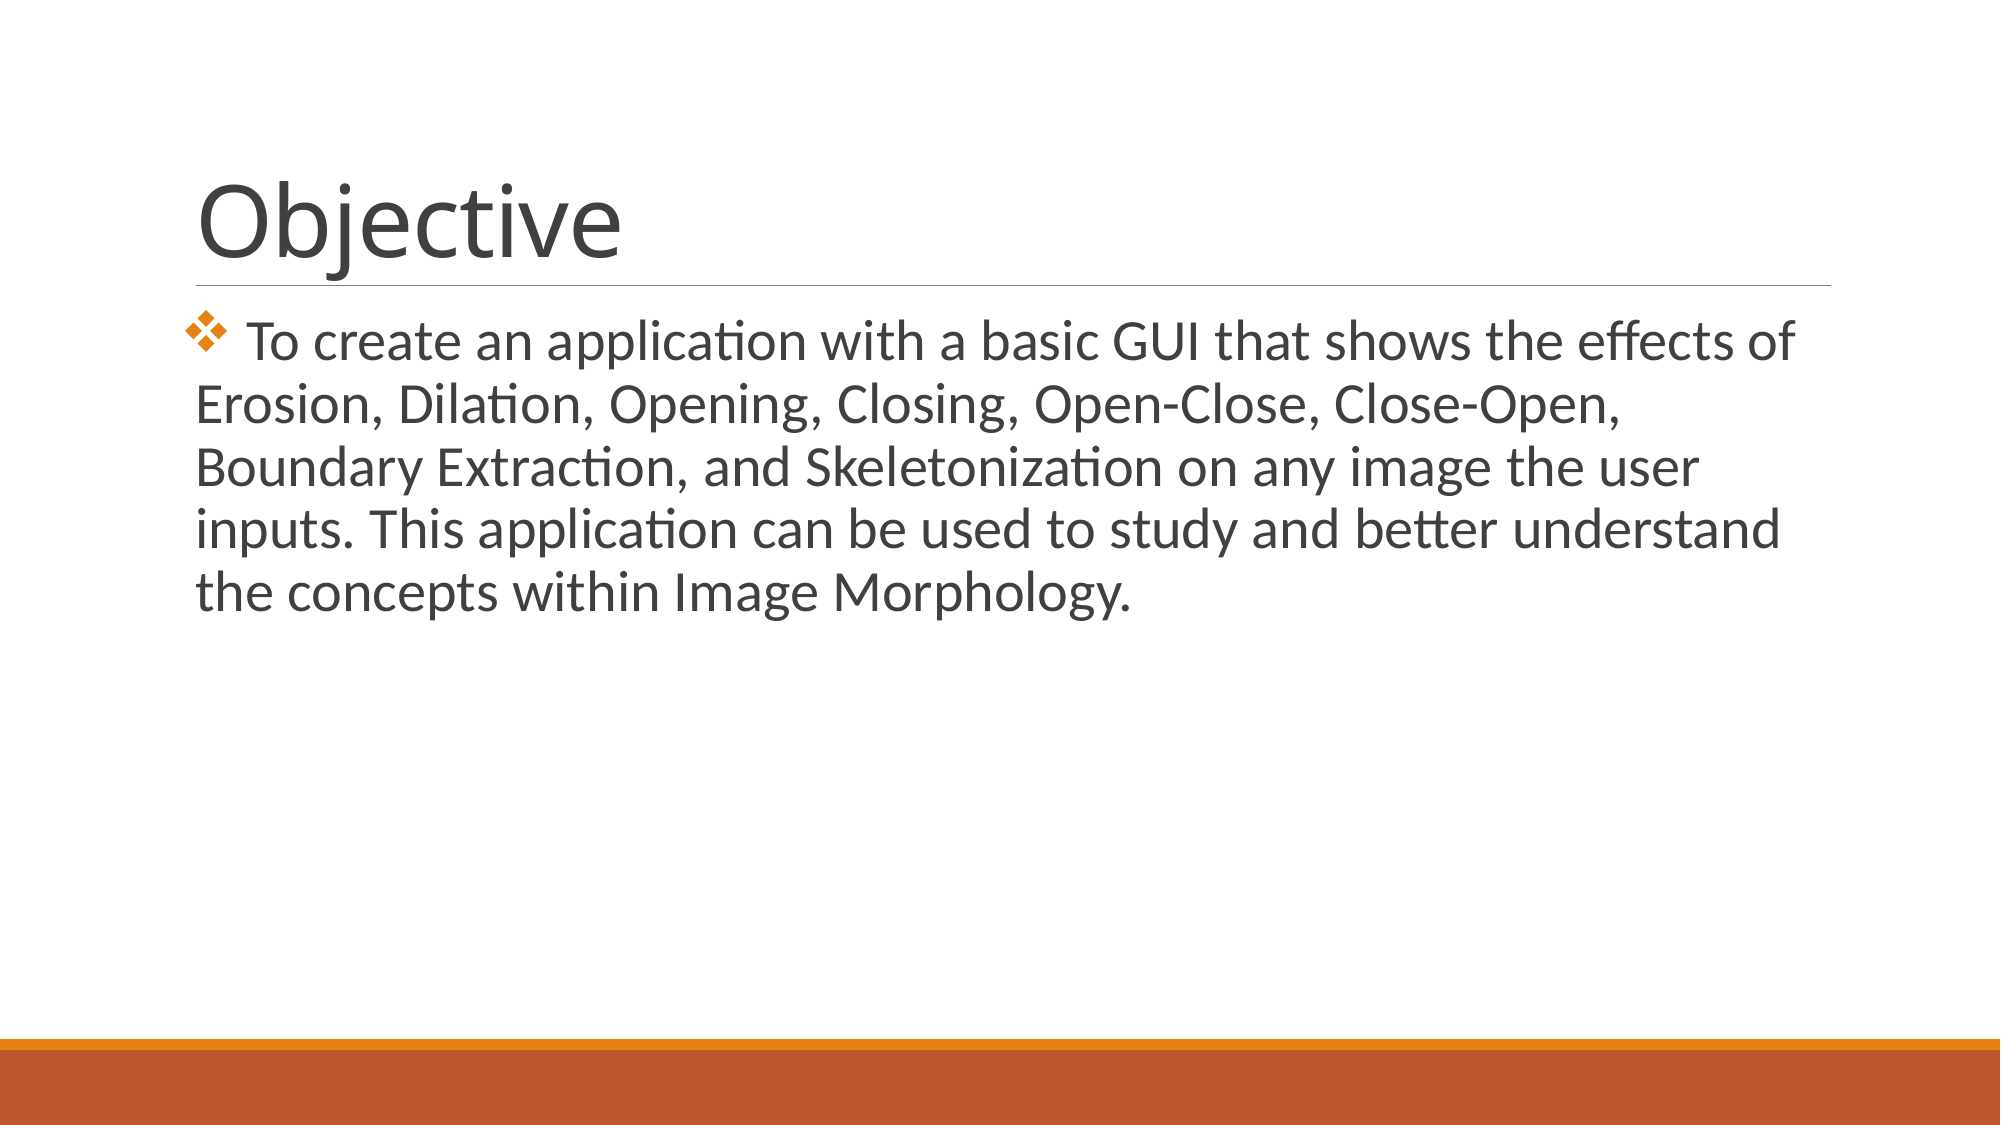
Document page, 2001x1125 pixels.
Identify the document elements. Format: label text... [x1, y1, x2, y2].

title Objective [180, 47, 1830, 285]
list To create an application with a basic GUI that shows the effects of Erosion, Dilation, Opening, Closing, Open-Close, Close-Open, Boundary Extraction, and Skeletonization on any image the user inputs. This application can be used to study and better understand the concepts within Image Morphology. [180, 302, 1830, 963]
